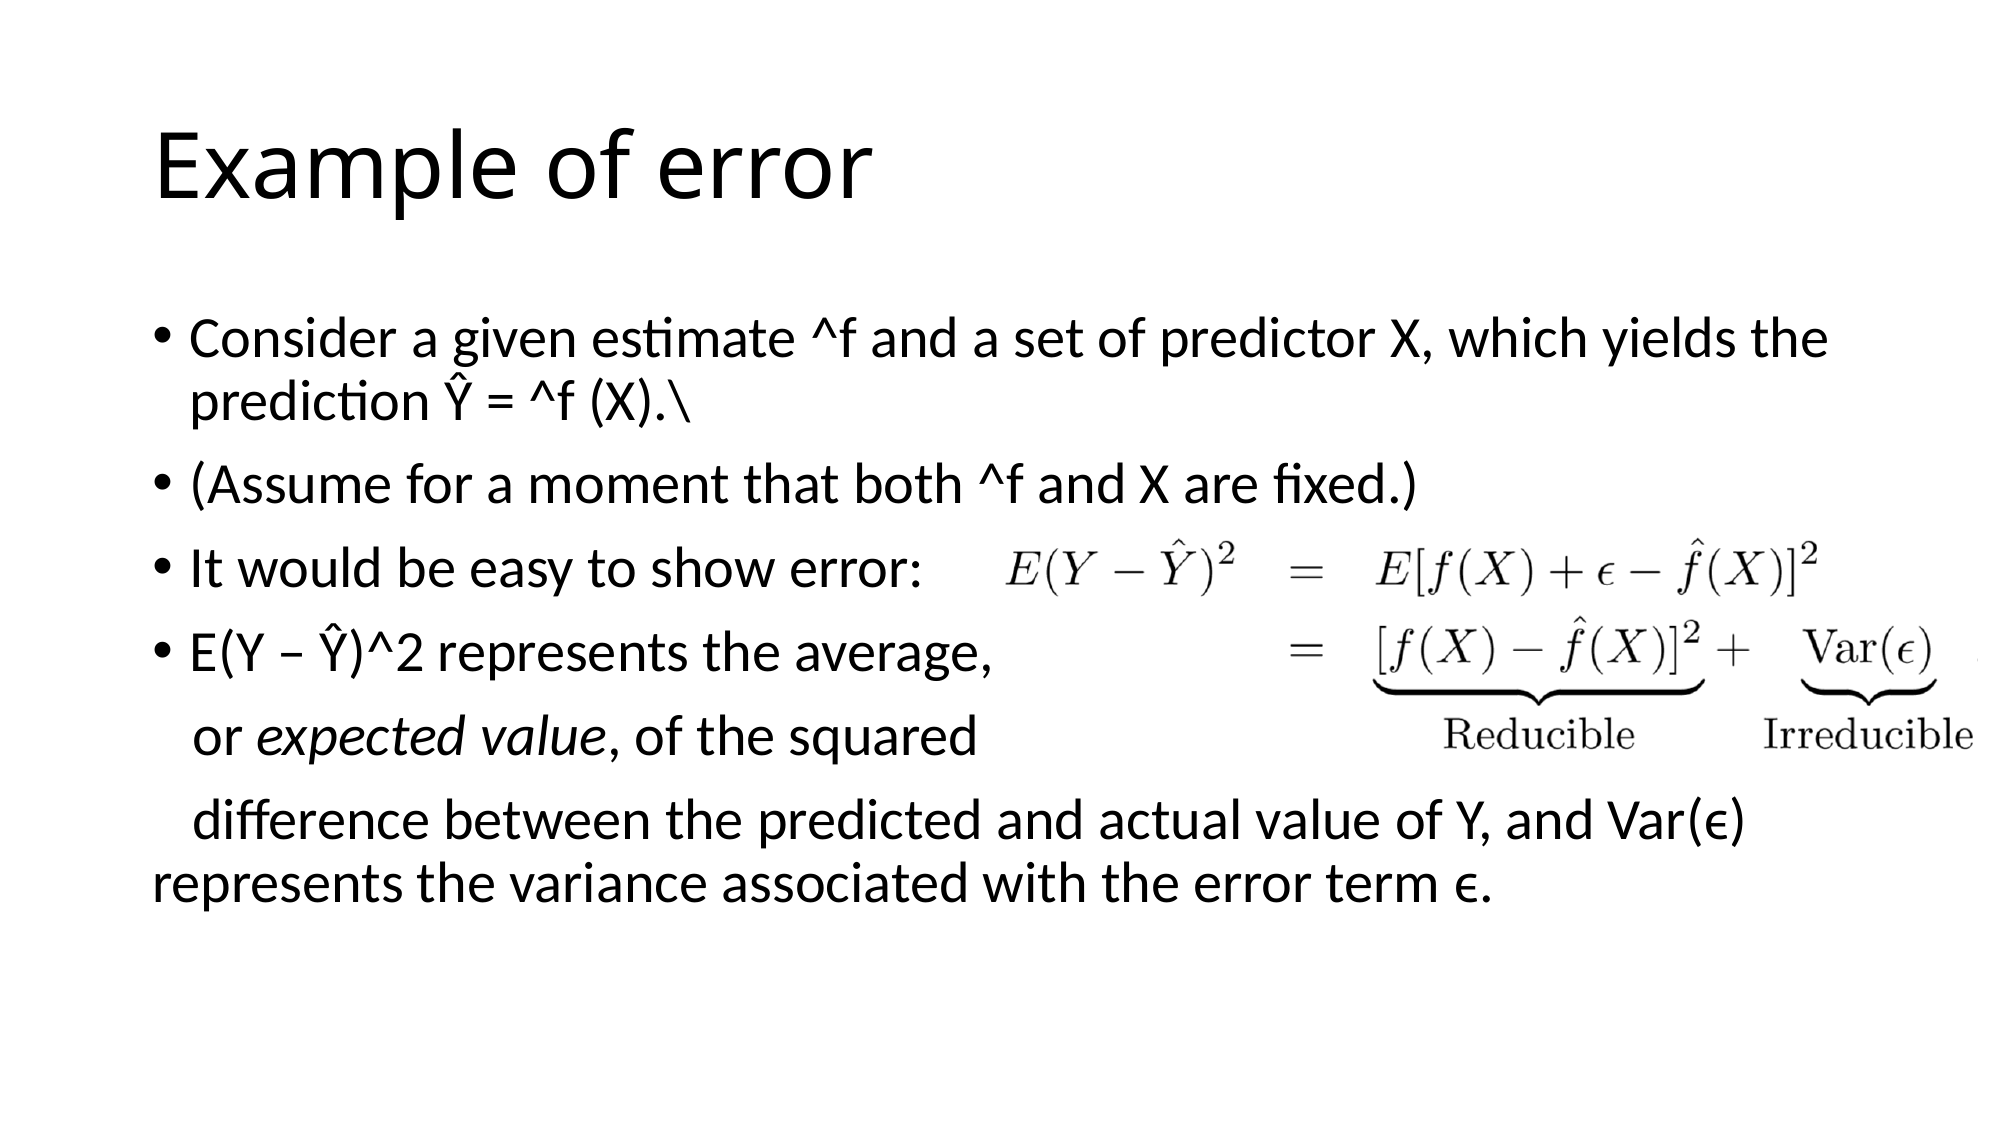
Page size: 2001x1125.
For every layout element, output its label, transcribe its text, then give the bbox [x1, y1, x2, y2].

list Consider a given estimate ^f and a set of predictor X, which yields the prediction Ŷ = ^f (X).\ (Assume for a moment that both ^f and X are fixed.) It would be easy to show error: E(Y – Ŷ)^2 represents the average, or expected value, of the squared difference between the predicted and actual value of Y, and Var(ϵ) represents the variance associated with the error term ϵ. [137, 299, 1863, 1014]
picture [999, 530, 1978, 757]
title Example of error [137, 59, 1863, 278]
